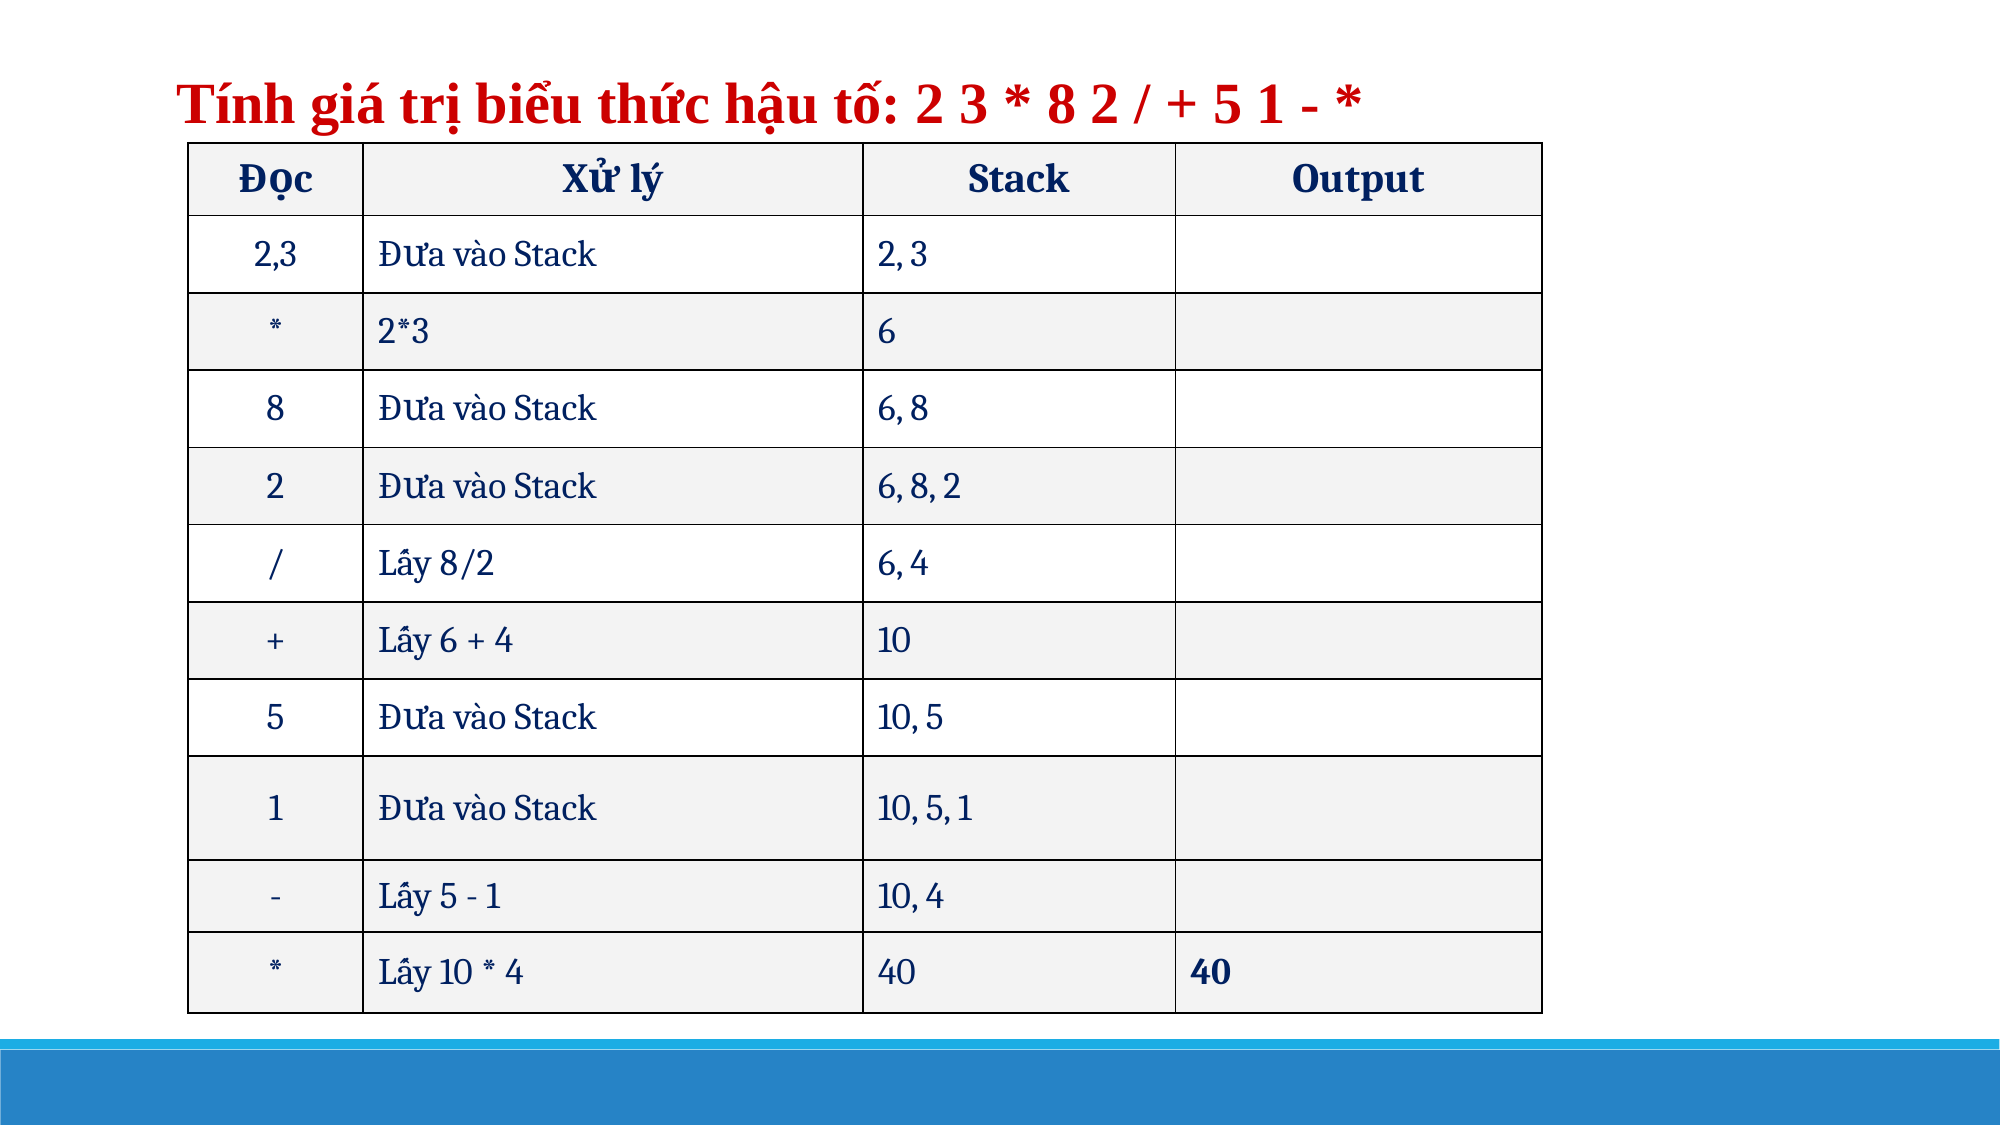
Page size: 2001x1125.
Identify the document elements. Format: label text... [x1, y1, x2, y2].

table_cell [1176, 525, 1541, 601]
table_cell 6, 4 [864, 525, 1175, 601]
table_cell [1176, 861, 1541, 931]
table_cell 6 [864, 294, 1175, 369]
table_cell [1176, 603, 1541, 678]
table_cell 2*3 [364, 294, 862, 369]
table_header Xử lý [364, 144, 862, 215]
table_cell [1176, 294, 1541, 369]
table_cell Đưa vào Stack [364, 371, 862, 447]
table_cell 2,3 [189, 216, 362, 292]
table_cell 10 [864, 603, 1175, 678]
table_cell [1176, 448, 1541, 524]
table_cell + [189, 603, 362, 678]
table_cell [1176, 757, 1541, 859]
table_cell 6, 8, 2 [864, 448, 1175, 524]
table_cell Lấy 6 + 4 [364, 603, 862, 678]
table_header Stack [864, 144, 1175, 215]
table_cell [1176, 216, 1541, 292]
table_cell * [189, 294, 362, 369]
table_cell - [189, 861, 362, 931]
table_cell [1176, 680, 1541, 755]
table_cell 2, 3 [864, 216, 1175, 292]
table_cell [1176, 371, 1541, 447]
table_cell Lấy 10 * 4 [364, 933, 862, 1012]
table_cell 2 [189, 448, 362, 524]
table_cell Lấy 5 - 1 [364, 861, 862, 931]
table_cell Đưa vào Stack [364, 680, 862, 755]
table_cell 10, 4 [864, 861, 1175, 931]
table_cell Đưa vào Stack [364, 216, 862, 292]
text_box Tính giá trị biểu thức hậu tố: 2 3 * 8 2 / + 5 1 - * [161, 57, 1542, 143]
table_cell * [189, 933, 362, 1012]
table_cell 1 [189, 757, 362, 859]
table_cell 10, 5, 1 [864, 757, 1175, 859]
table_cell Đưa vào Stack [364, 757, 862, 859]
table_header Output [1176, 144, 1541, 215]
table_cell 40 [1176, 933, 1541, 1012]
table_cell / [189, 525, 362, 601]
table_cell 40 [864, 933, 1175, 1012]
table_cell Đưa vào Stack [364, 448, 862, 524]
table_header Đọc [189, 144, 362, 215]
table_cell 10, 5 [864, 680, 1175, 755]
table_cell Lấy 8/2 [364, 525, 862, 601]
table_cell 5 [189, 680, 362, 755]
table_cell 8 [189, 371, 362, 447]
table_cell 6, 8 [864, 371, 1175, 447]
